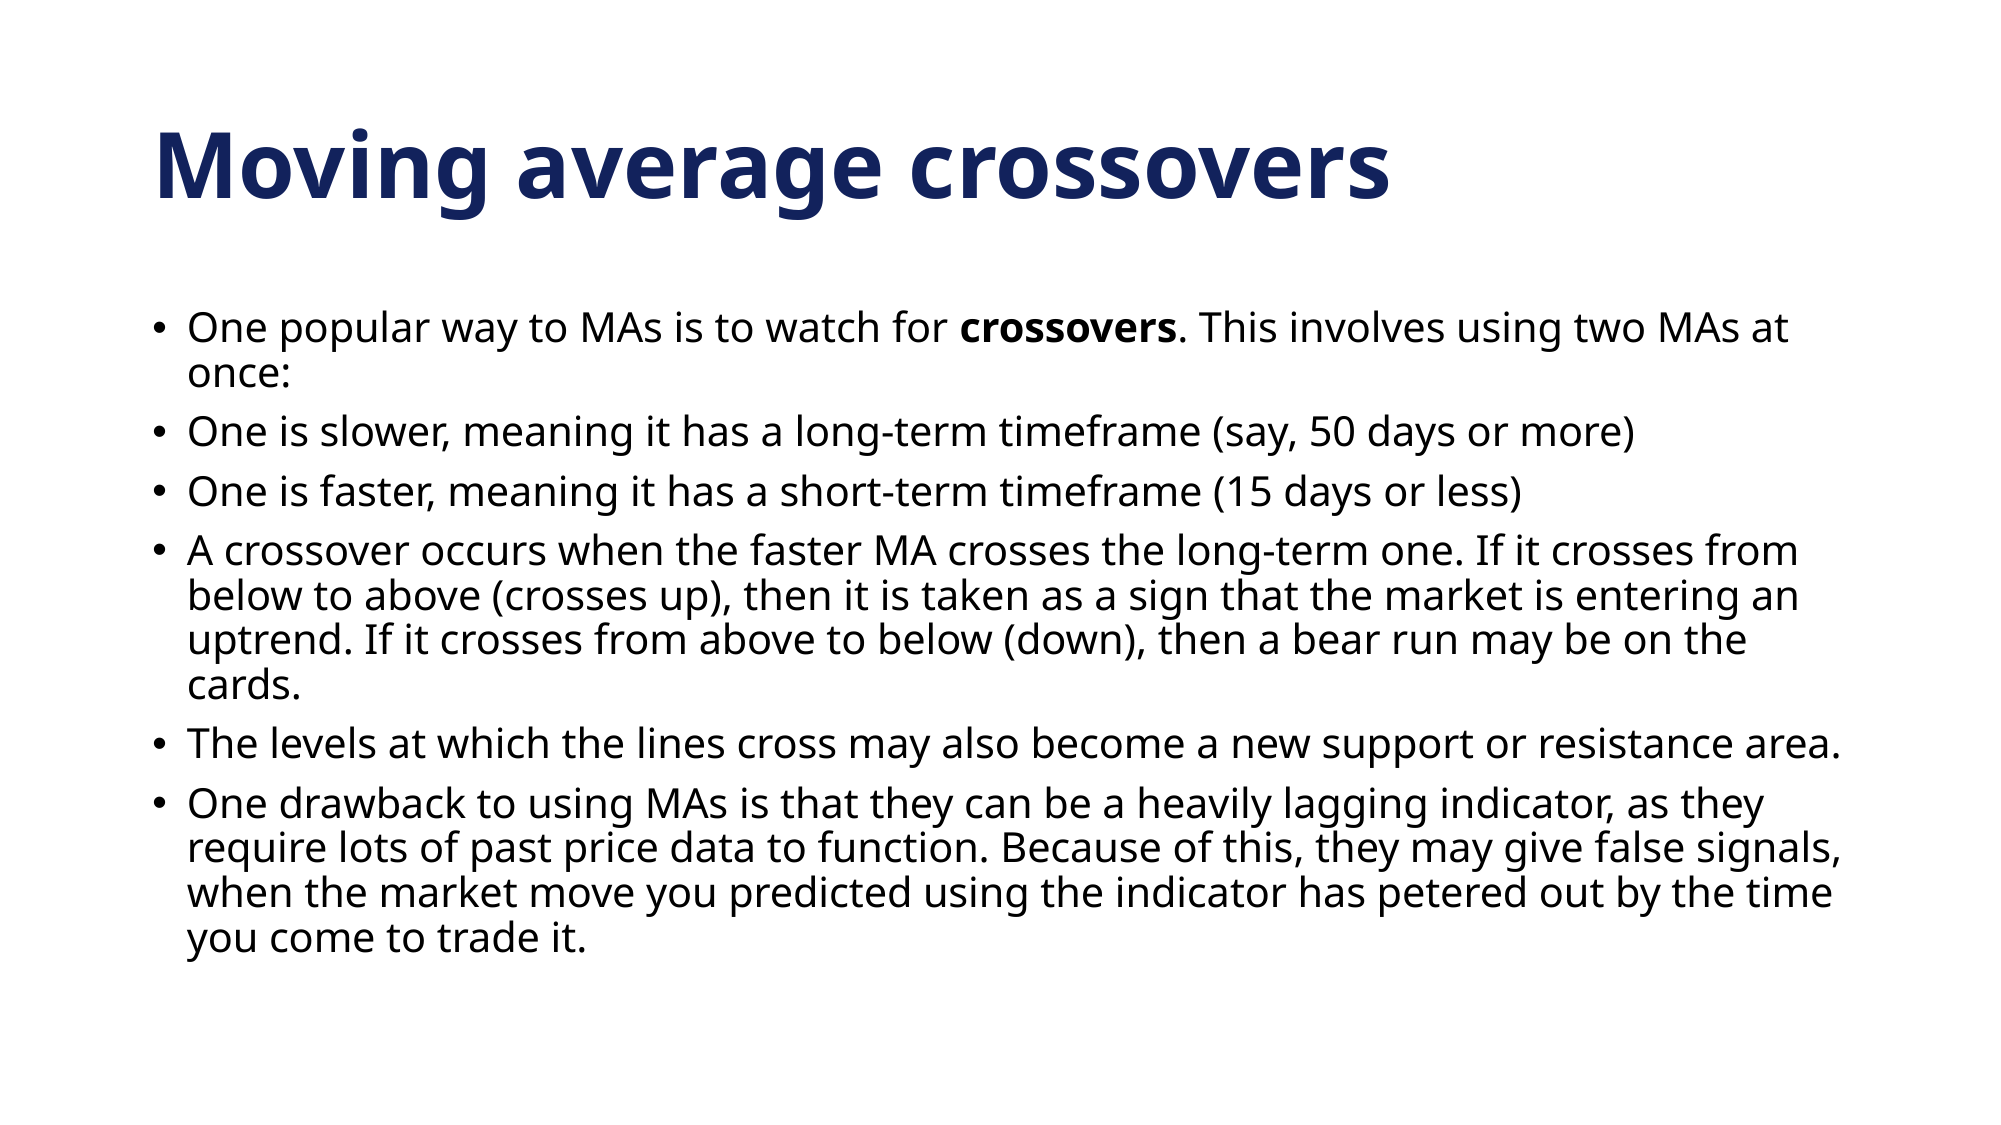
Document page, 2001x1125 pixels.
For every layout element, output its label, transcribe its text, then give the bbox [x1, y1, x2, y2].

title Moving average crossovers [137, 59, 1863, 278]
list One popular way to MAs is to watch for crossovers. This involves using two MAs at once: One is slower, meaning it has a long-term timeframe (say, 50 days or more) One is faster, meaning it has a short-term timeframe (15 days or less) A crossover occurs when the faster MA crosses the long-term one. If it crosses from below to above (crosses up), then it is taken as a sign that the market is entering an uptrend. If it crosses from above to below (down), then a bear run may be on the cards. The levels at which the lines cross may also become a new support or resistance area. One drawback to using MAs is that they can be a heavily lagging indicator, as they require lots of past price data to function. Because of this, they may give false signals, when the market move you predicted using the indicator has petered out by the time you come to trade it. [137, 299, 1863, 1014]
